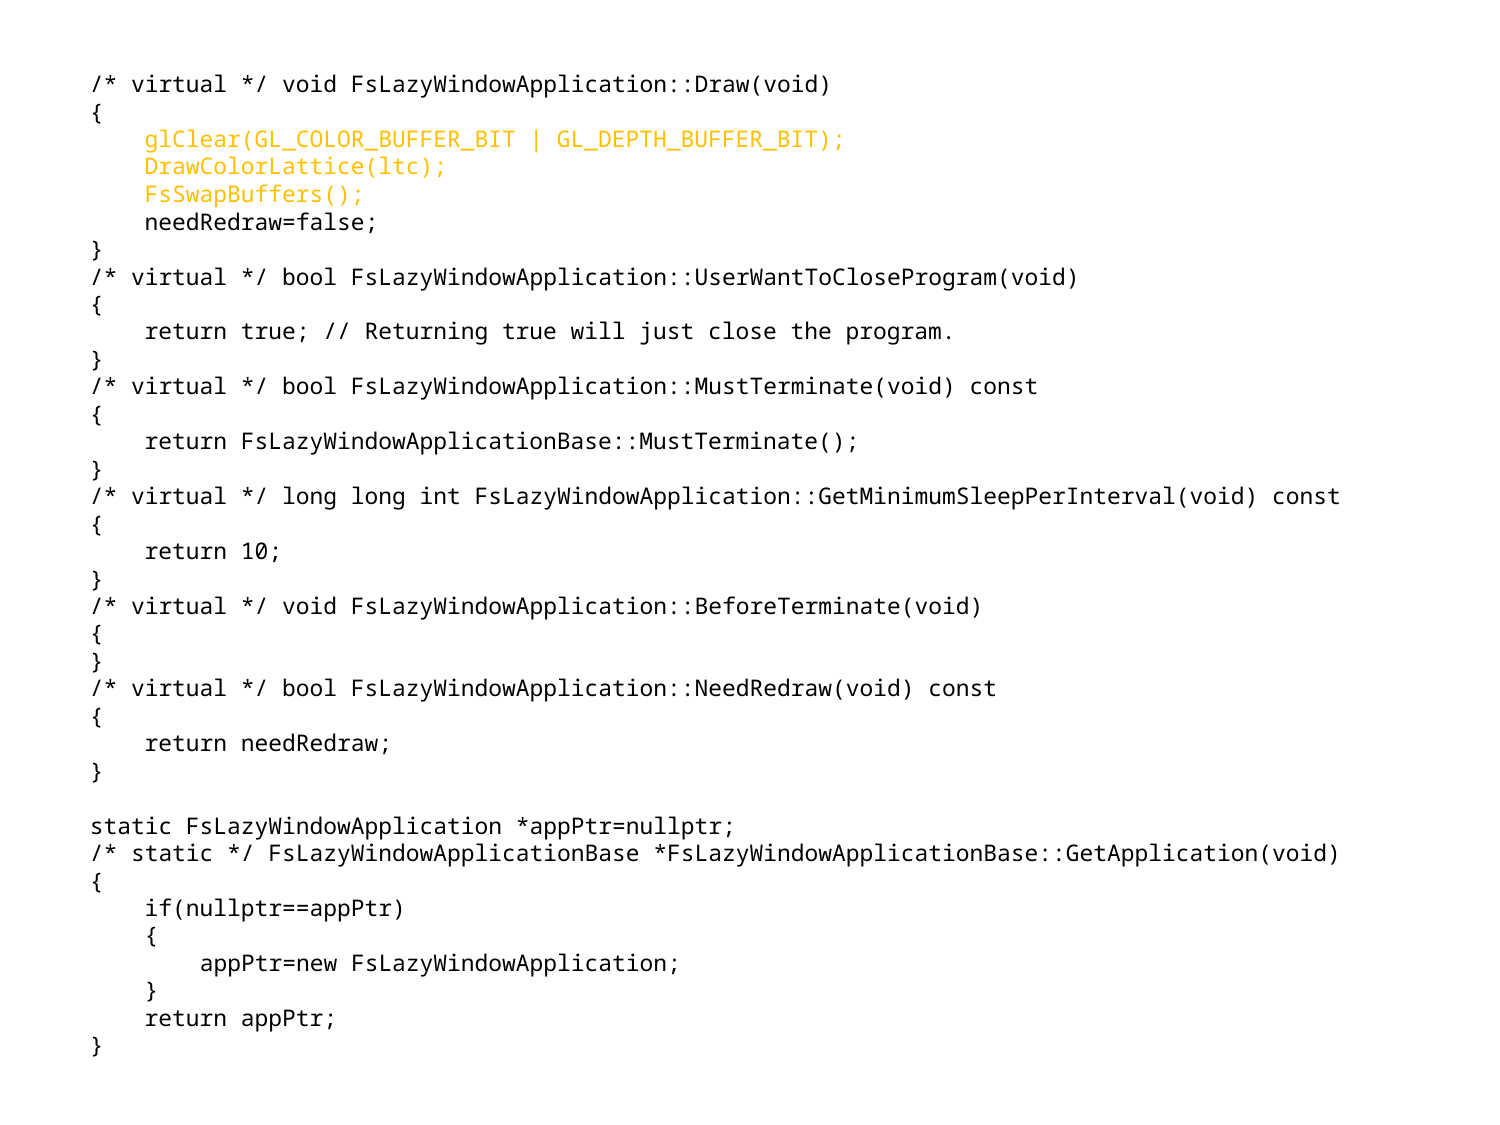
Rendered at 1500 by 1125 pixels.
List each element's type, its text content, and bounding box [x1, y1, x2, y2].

text_box /* virtual */ void FsLazyWindowApplication::Draw(void) { glClear(GL_COLOR_BUFFER_BIT | GL_DEPTH_BUFFER_BIT); DrawColorLattice(ltc); FsSwapBuffers(); needRedraw=false; } /* virtual */ bool FsLazyWindowApplication::UserWantToCloseProgram(void) { return true; // Returning true will just close the program. } /* virtual */ bool FsLazyWindowApplication::MustTerminate(void) const { return FsLazyWindowApplicationBase::MustTerminate(); } /* virtual */ long long int FsLazyWindowApplication::GetMinimumSleepPerInterval(void) const { return 10; } /* virtual */ void FsLazyWindowApplication::BeforeTerminate(void) { } /* virtual */ bool FsLazyWindowApplication::NeedRedraw(void) const { return needRedraw; } static FsLazyWindowApplication *appPtr=nullptr; /* static */ FsLazyWindowApplicationBase *FsLazyWindowApplicationBase::GetApplication(void) { if(nullptr==appPtr) { appPtr=new FsLazyWindowApplication; } return appPtr; } [74, 62, 1413, 1066]
